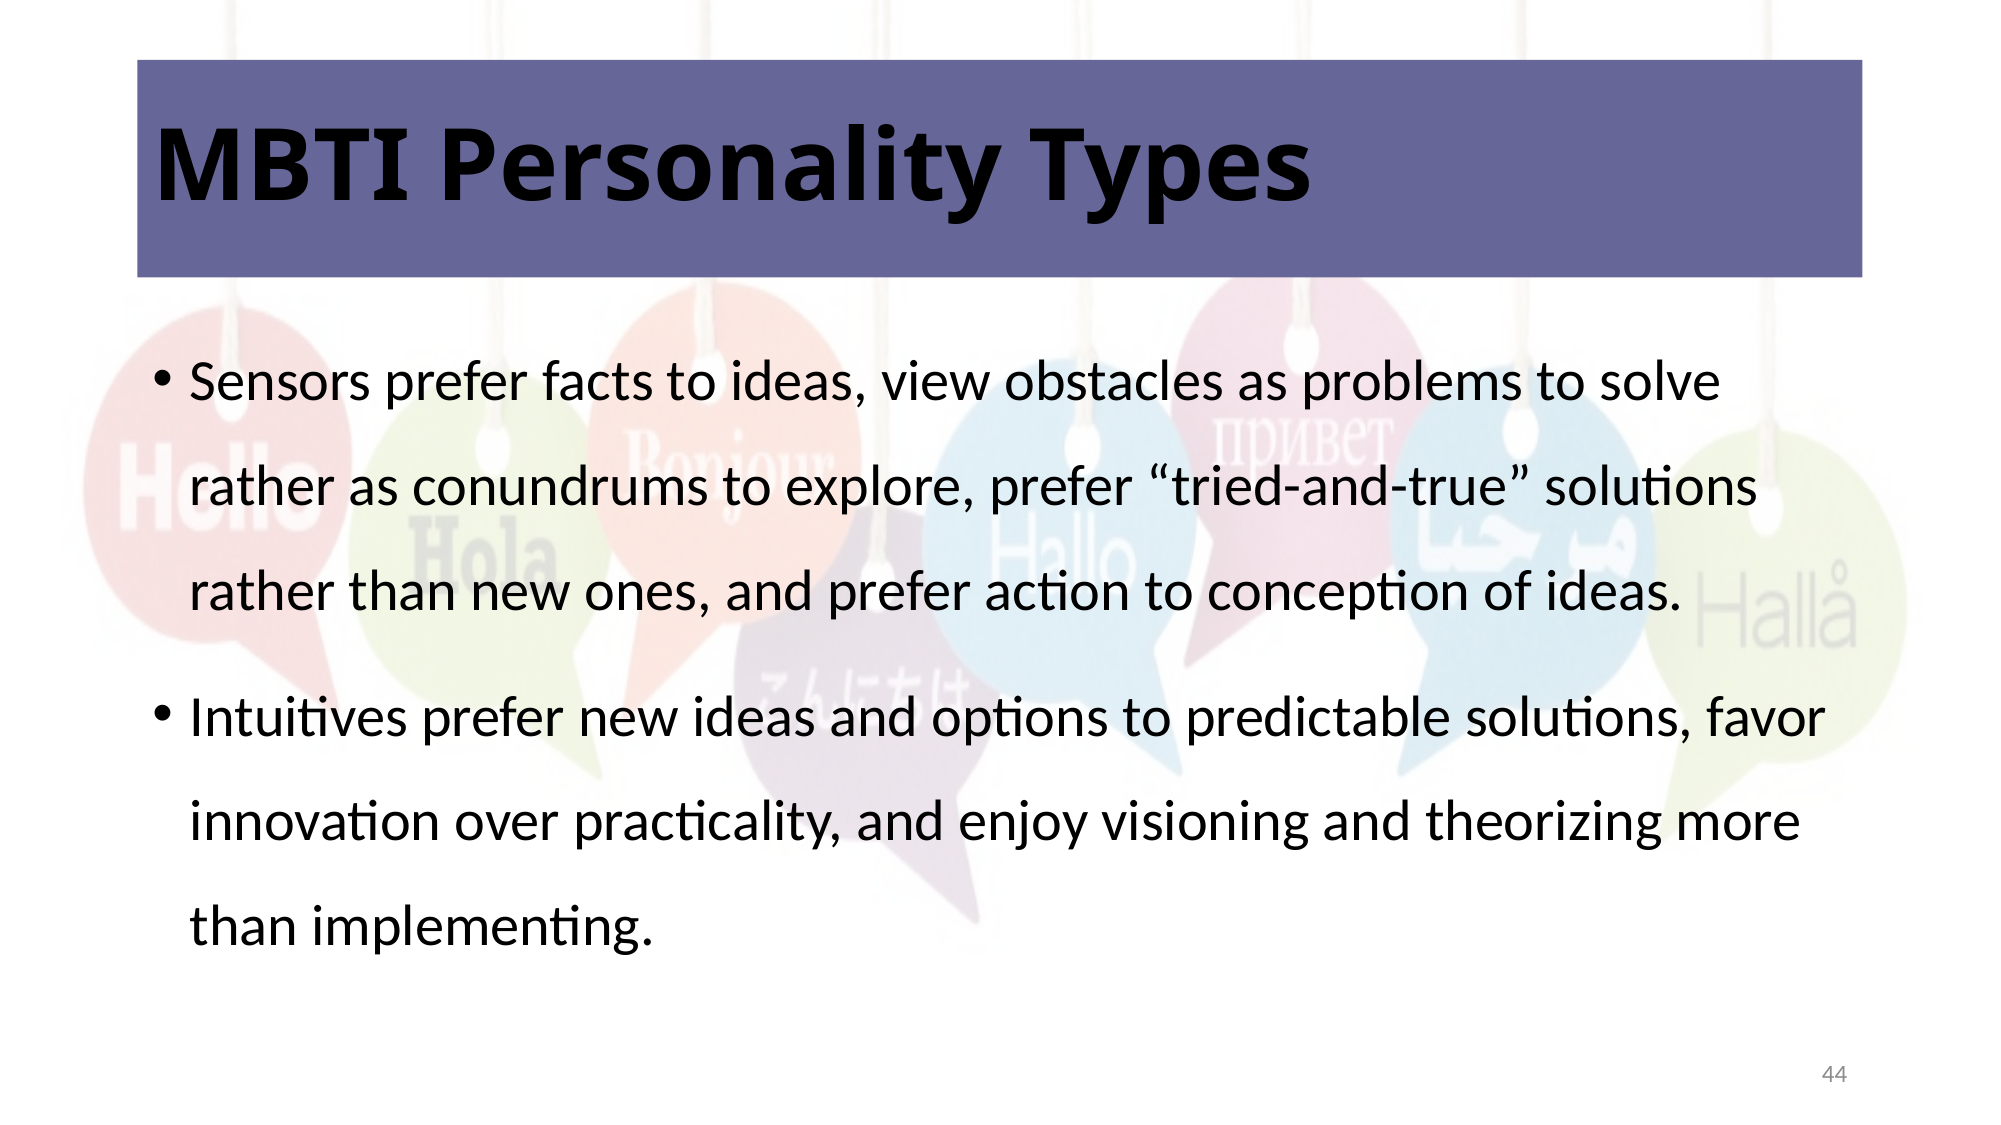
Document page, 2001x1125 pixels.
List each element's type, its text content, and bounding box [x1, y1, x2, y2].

list Sensors prefer facts to ideas, view obstacles as problems to solve rather as conundrums to explore, prefer “tried-and-true” solutions rather than new ones, and prefer action to conception of ideas. Intuitives prefer new ideas and options to predictable solutions, favor innovation over practicality, and enjoy visioning and theorizing more than implementing. [137, 299, 1863, 1014]
slide_number 44 [1412, 1042, 1863, 1103]
title MBTI Personality Types [137, 59, 1863, 278]
